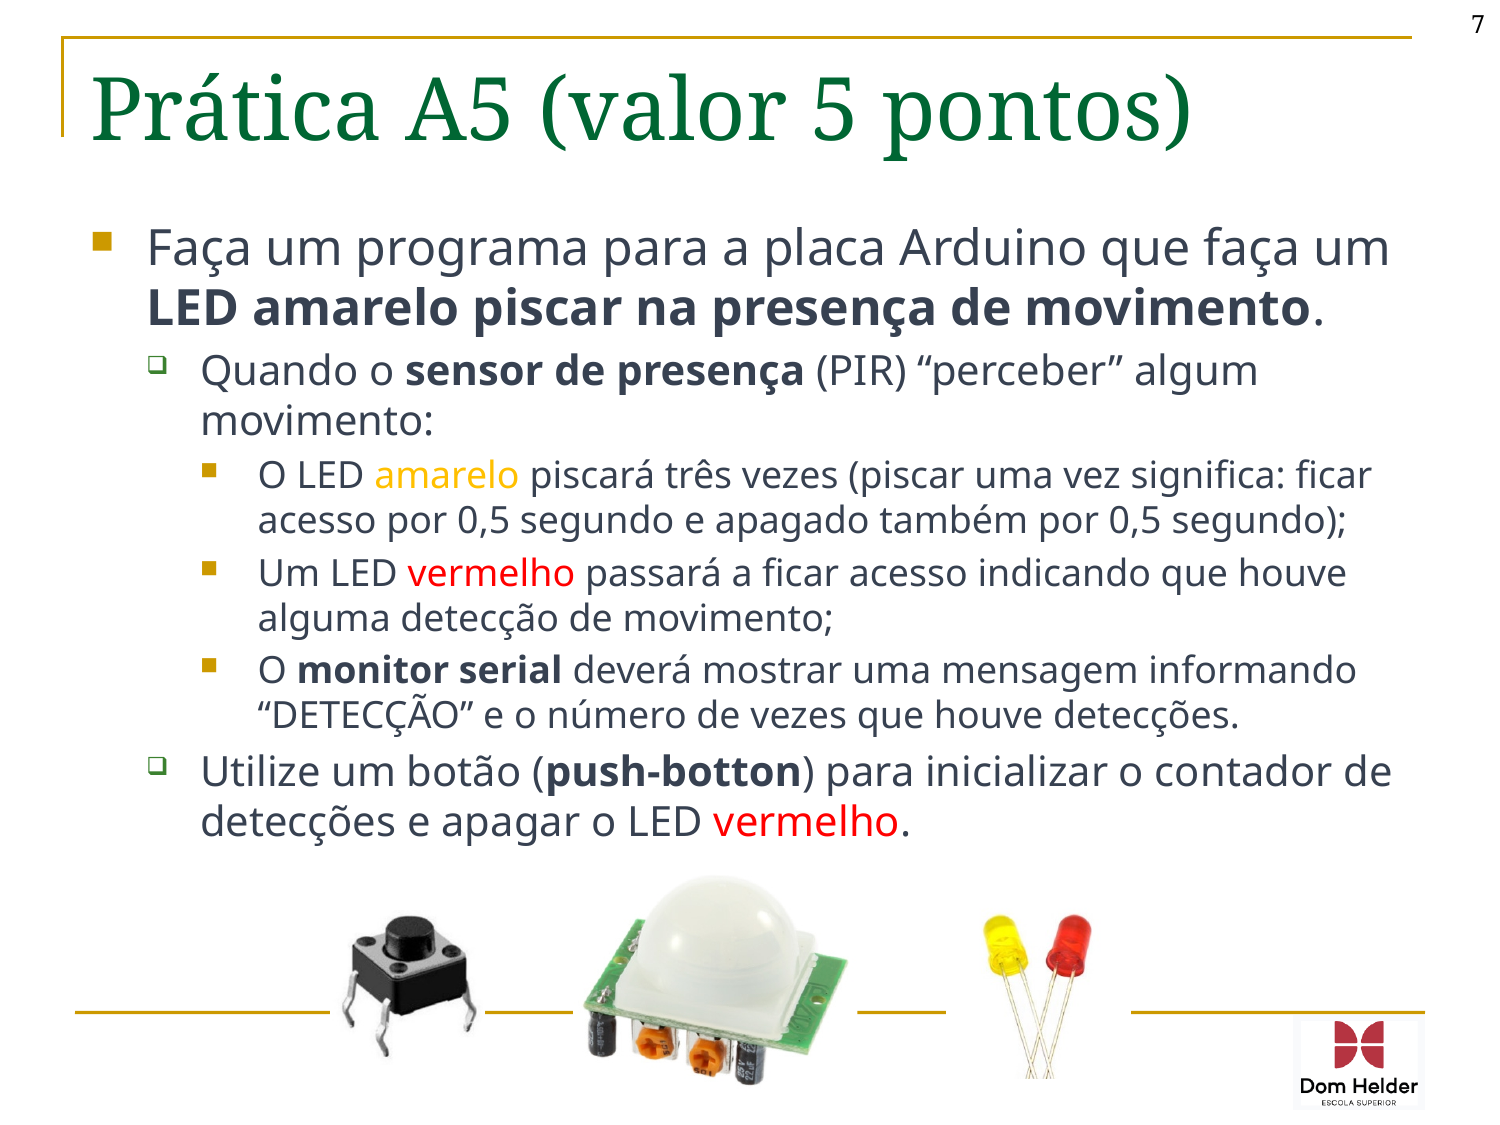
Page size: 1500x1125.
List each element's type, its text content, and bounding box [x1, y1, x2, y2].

picture [1293, 1015, 1425, 1110]
list Faça um programa para a placa Arduino que faça um LED amarelo piscar na presença de movimento. Quando o sensor de presença (PIR) “perceber” algum movimento: O LED amarelo piscará três vezes (piscar uma vez significa: ficar acesso por 0,5 segundo e apagado também por 0,5 segundo); Um LED vermelho passará a ficar acesso indicando que houve alguma detecção de movimento; O monitor serial deverá mostrar uma mensagem informando “DETECÇÃO” e o número de vezes que houve detecções. Utilize um botão (push-botton) para inicializar o contador de detecções e apagar o LED vermelho. [75, 208, 1425, 988]
picture [946, 886, 1131, 1080]
picture [330, 910, 485, 1065]
picture [572, 872, 858, 1093]
title Prática A5 (valor 5 pontos) [75, 45, 1425, 208]
slide_number 7 [1424, 0, 1500, 51]
